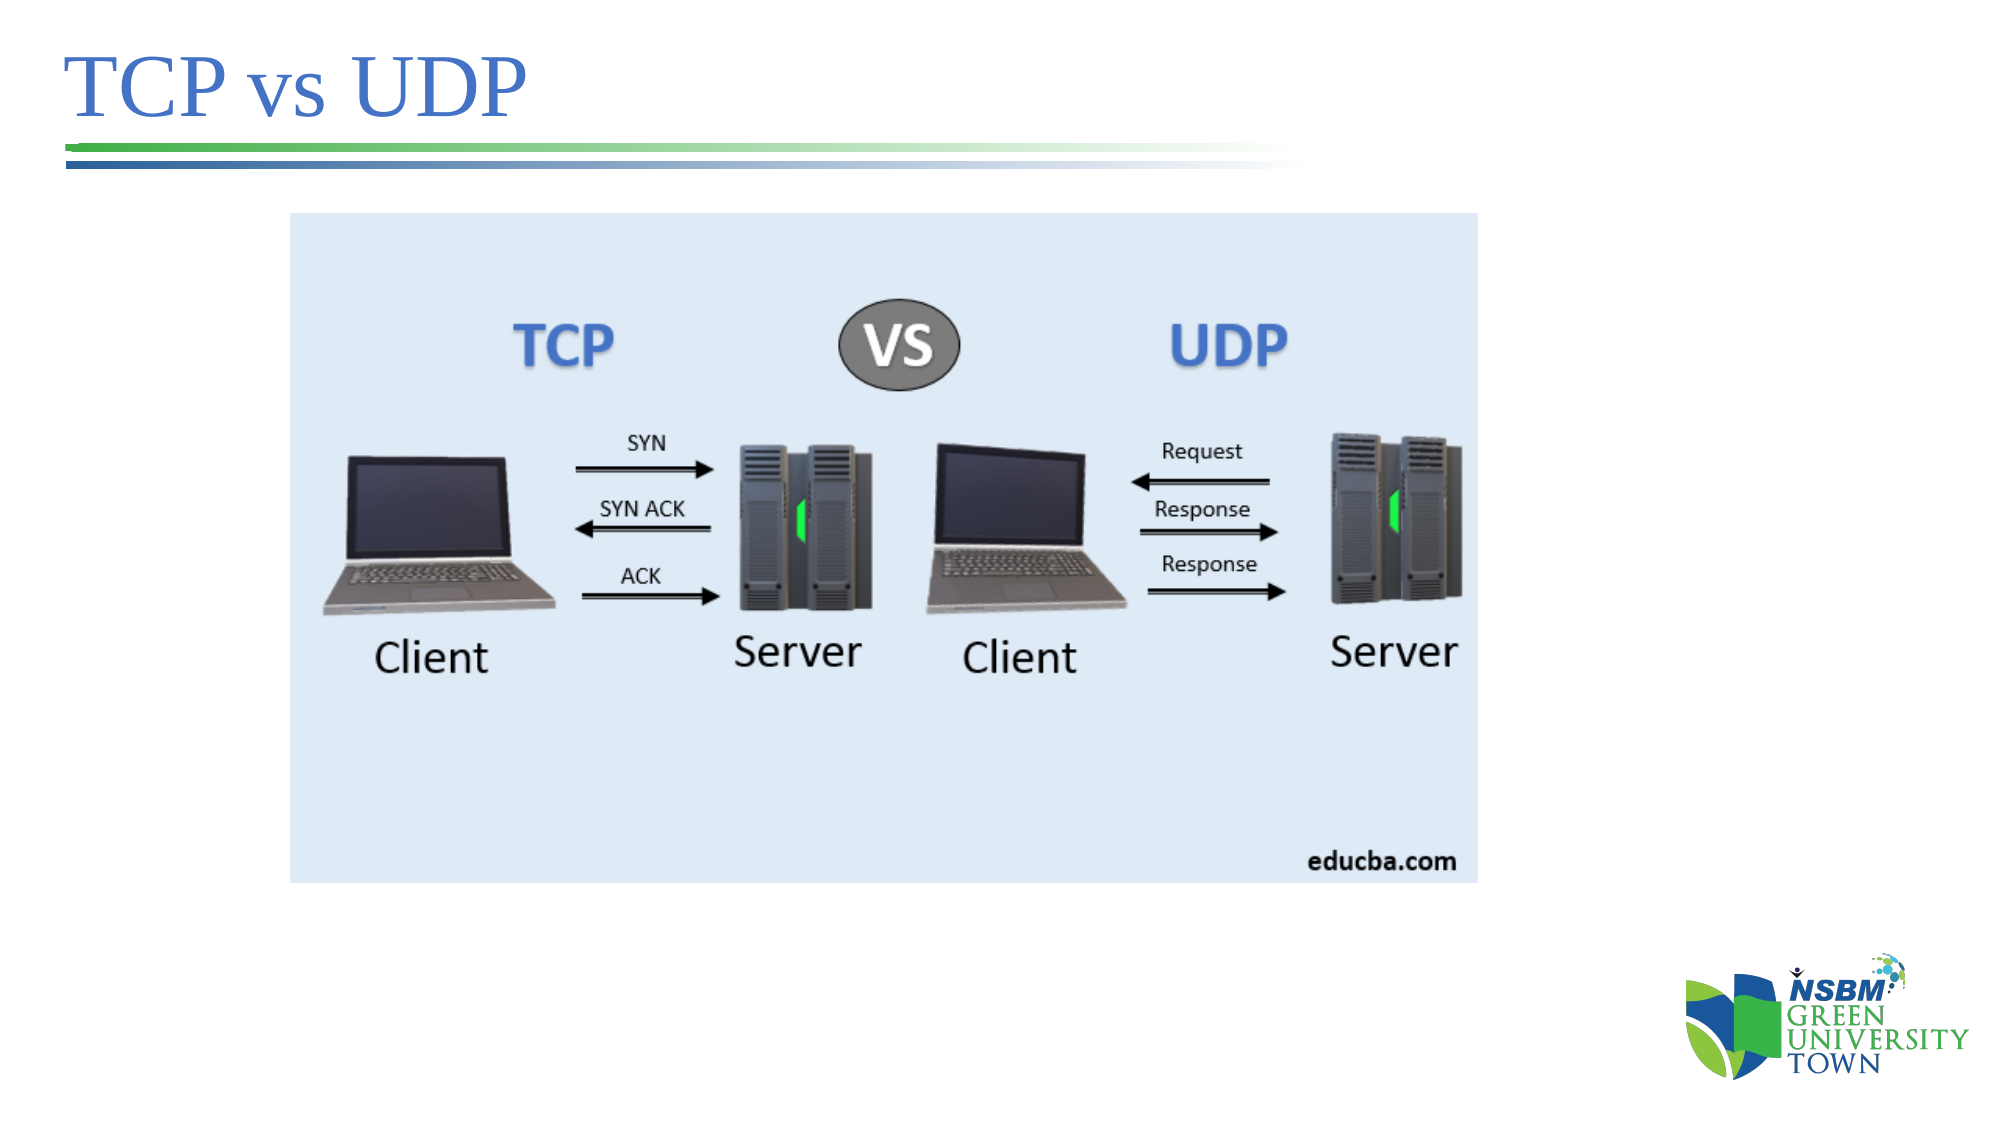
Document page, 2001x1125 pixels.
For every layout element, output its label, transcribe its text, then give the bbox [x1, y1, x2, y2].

title TCP vs UDP [48, 31, 1317, 144]
picture [290, 213, 1478, 883]
picture [1686, 953, 1969, 1080]
text_box [65, 143, 1301, 152]
text_box [65, 161, 1317, 169]
